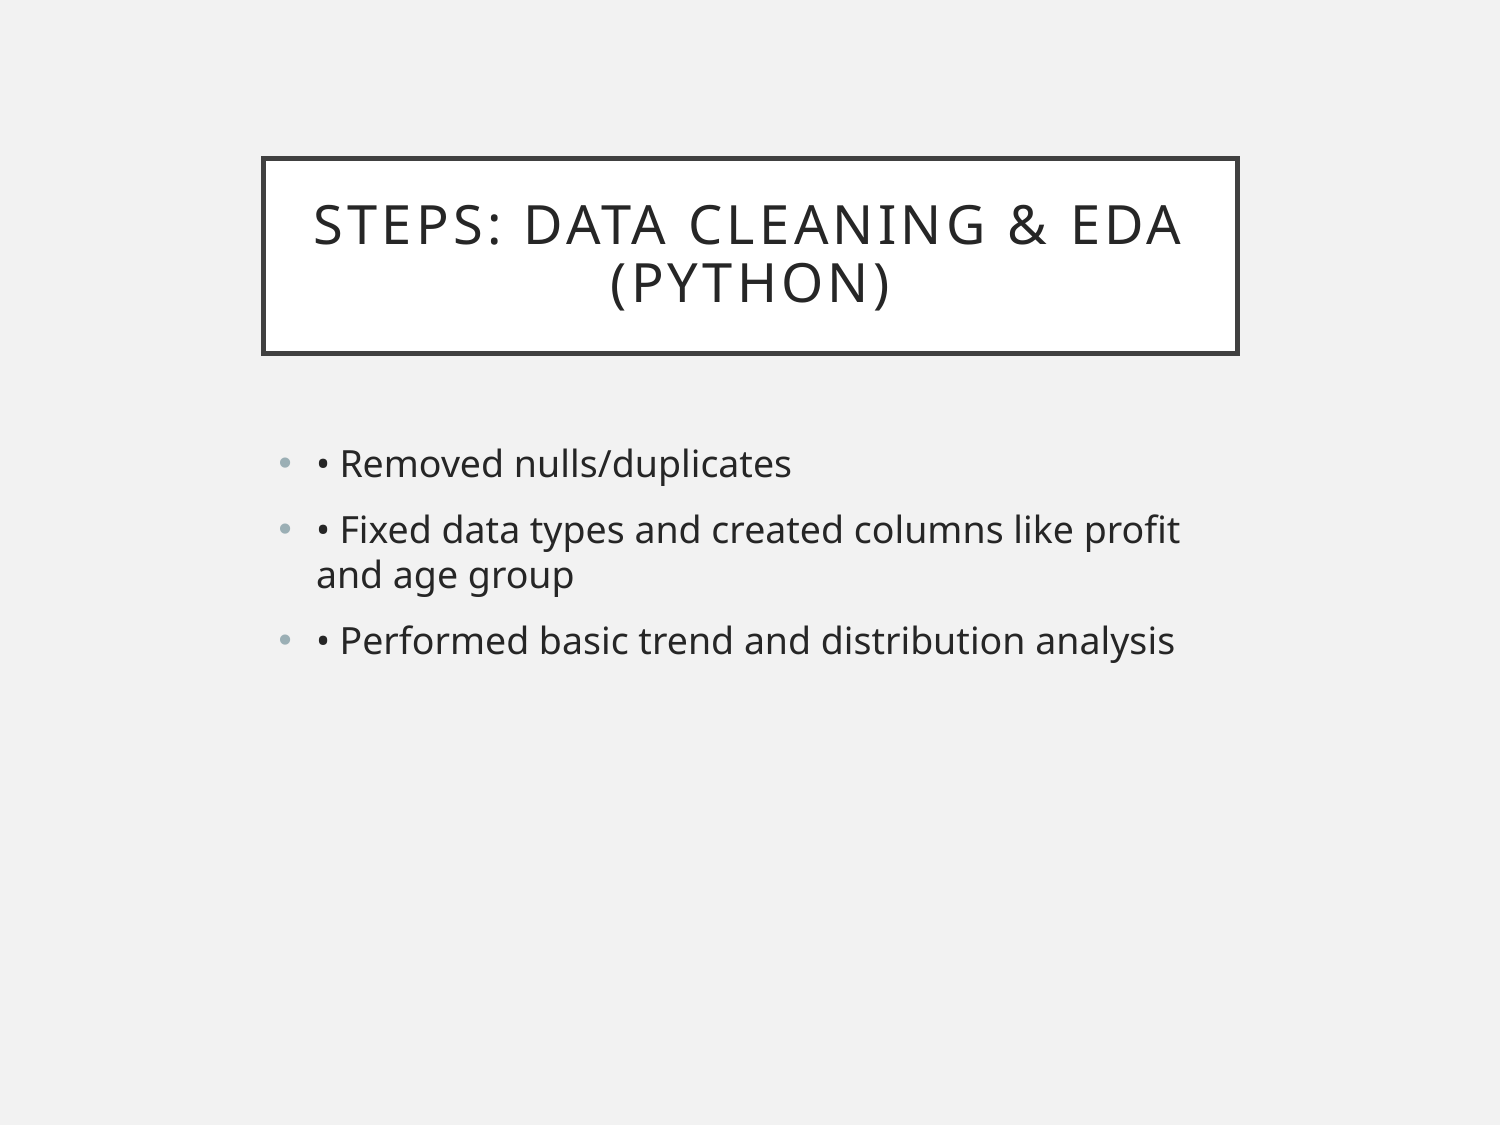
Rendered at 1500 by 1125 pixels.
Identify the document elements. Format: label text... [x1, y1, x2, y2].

title Steps: Data Cleaning & EDA (Python) [261, 156, 1240, 356]
list • Removed nulls/duplicates • Fixed data types and created columns like profit and age group • Performed basic trend and distribution analysis [263, 432, 1238, 942]
